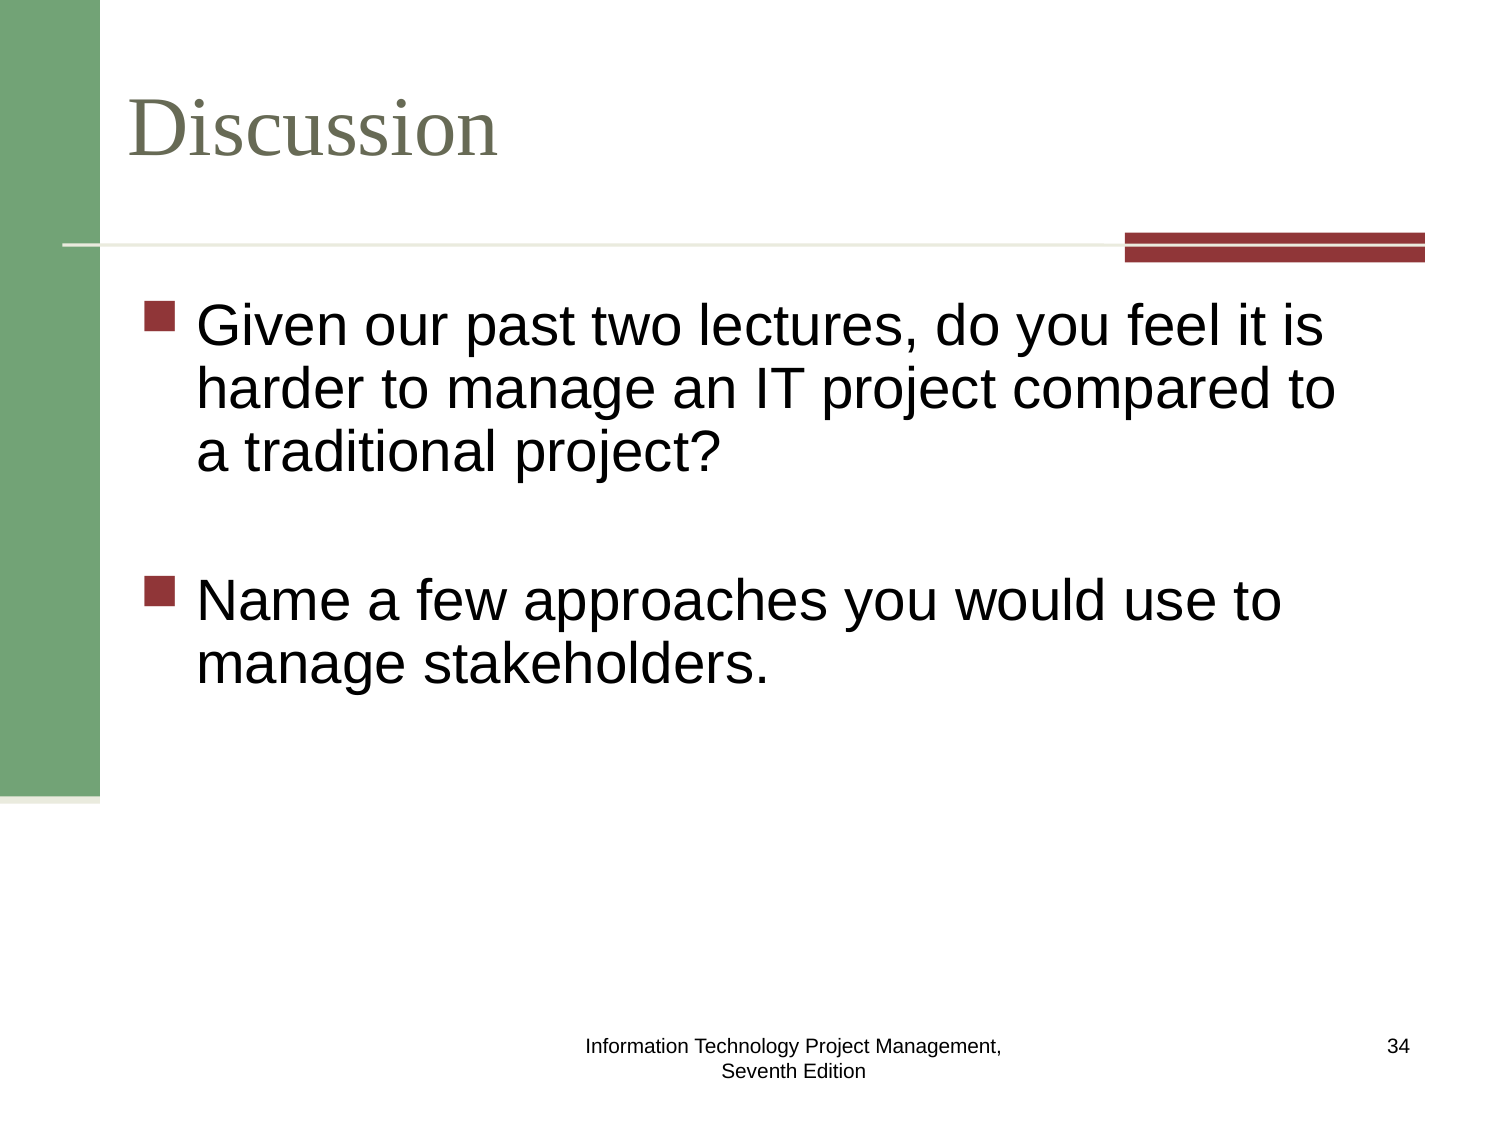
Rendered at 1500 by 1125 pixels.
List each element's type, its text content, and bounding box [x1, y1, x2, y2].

title Discussion [112, 62, 1475, 180]
list Given our past two lectures, do you feel it is harder to manage an IT project compared to a traditional project? Name a few approaches you would use to manage stakeholders. [125, 287, 1388, 1088]
footer Information Technology Project Management, Seventh Edition [549, 1024, 1038, 1101]
slide_number 34 [1112, 1024, 1426, 1101]
